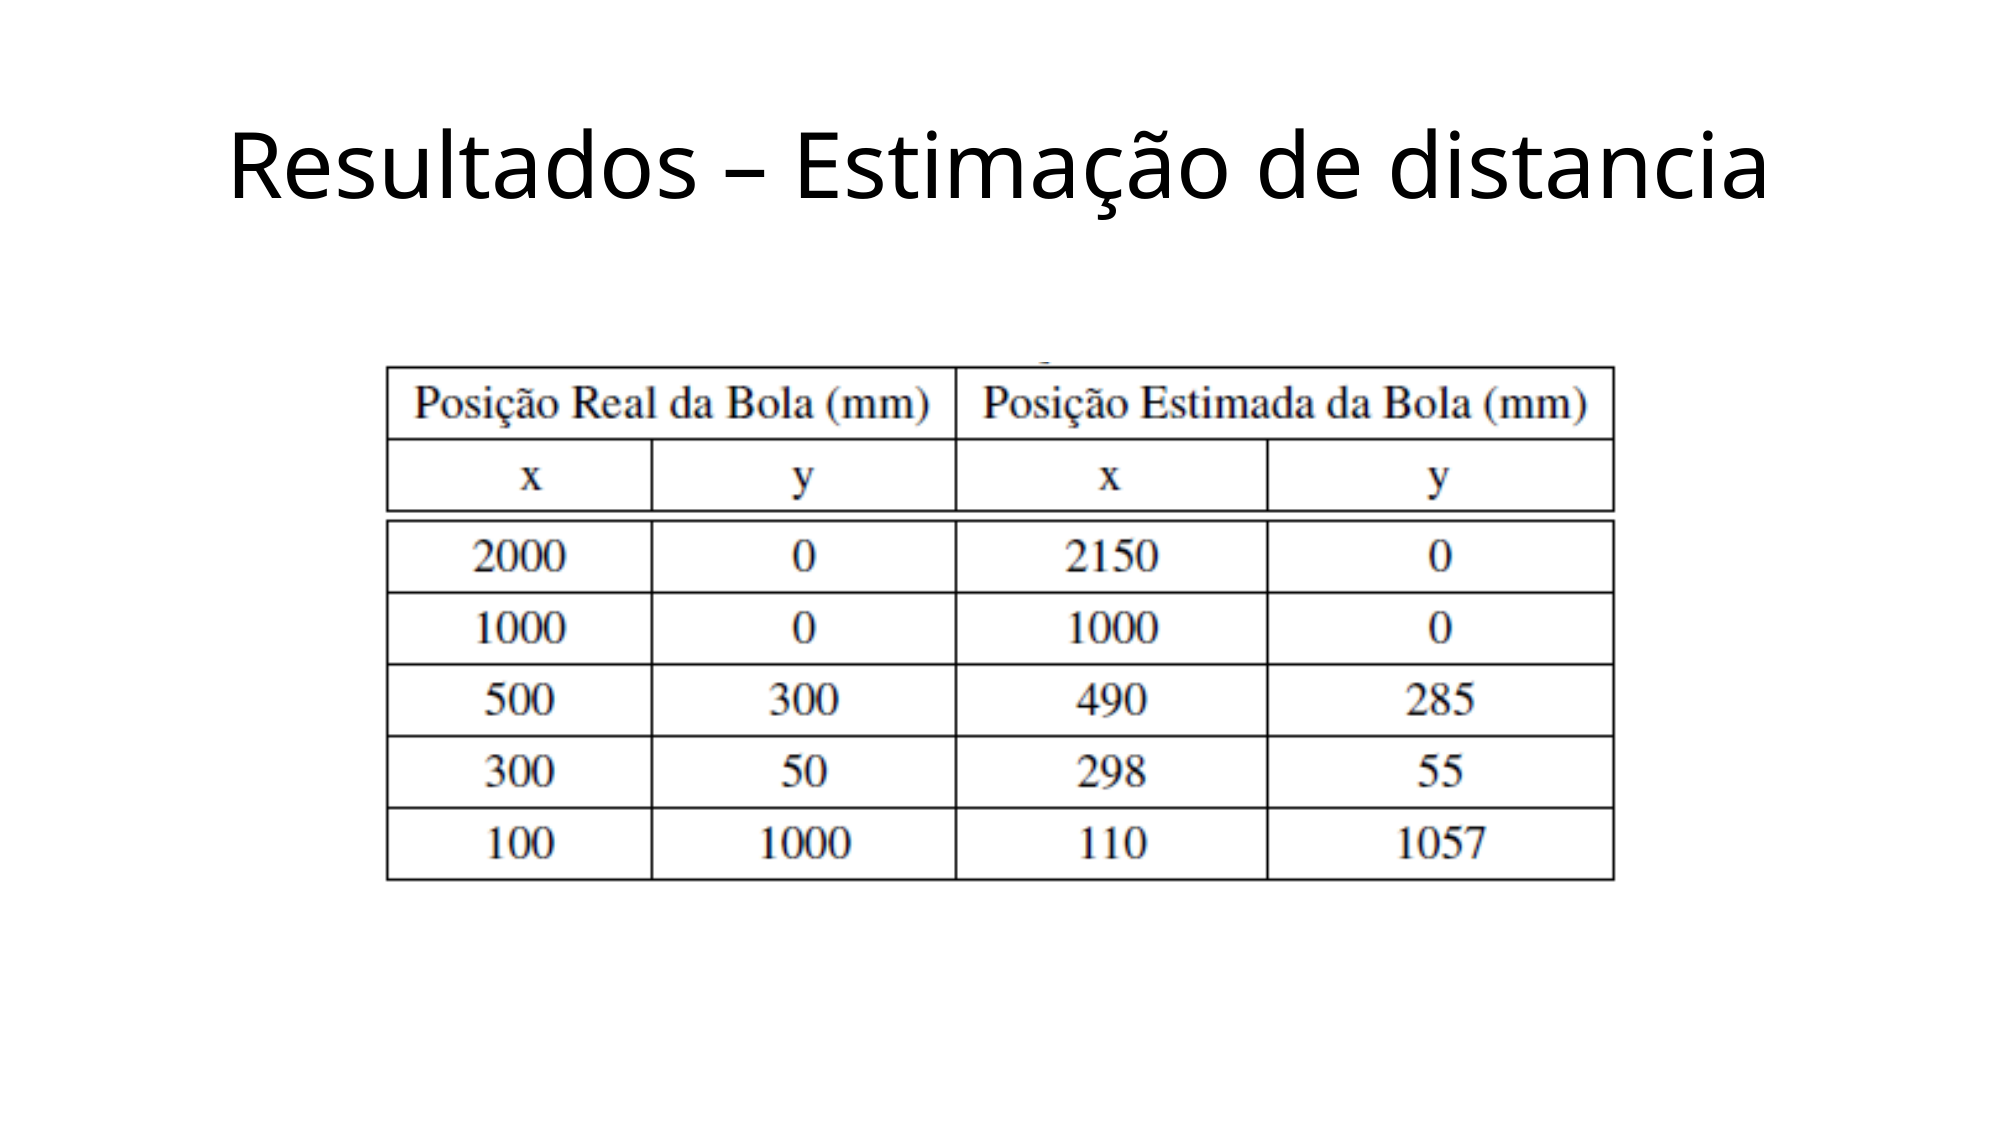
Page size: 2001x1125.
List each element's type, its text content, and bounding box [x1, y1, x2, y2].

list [372, 362, 1628, 894]
title Resultados – Estimação de distancia [137, 59, 1863, 278]
